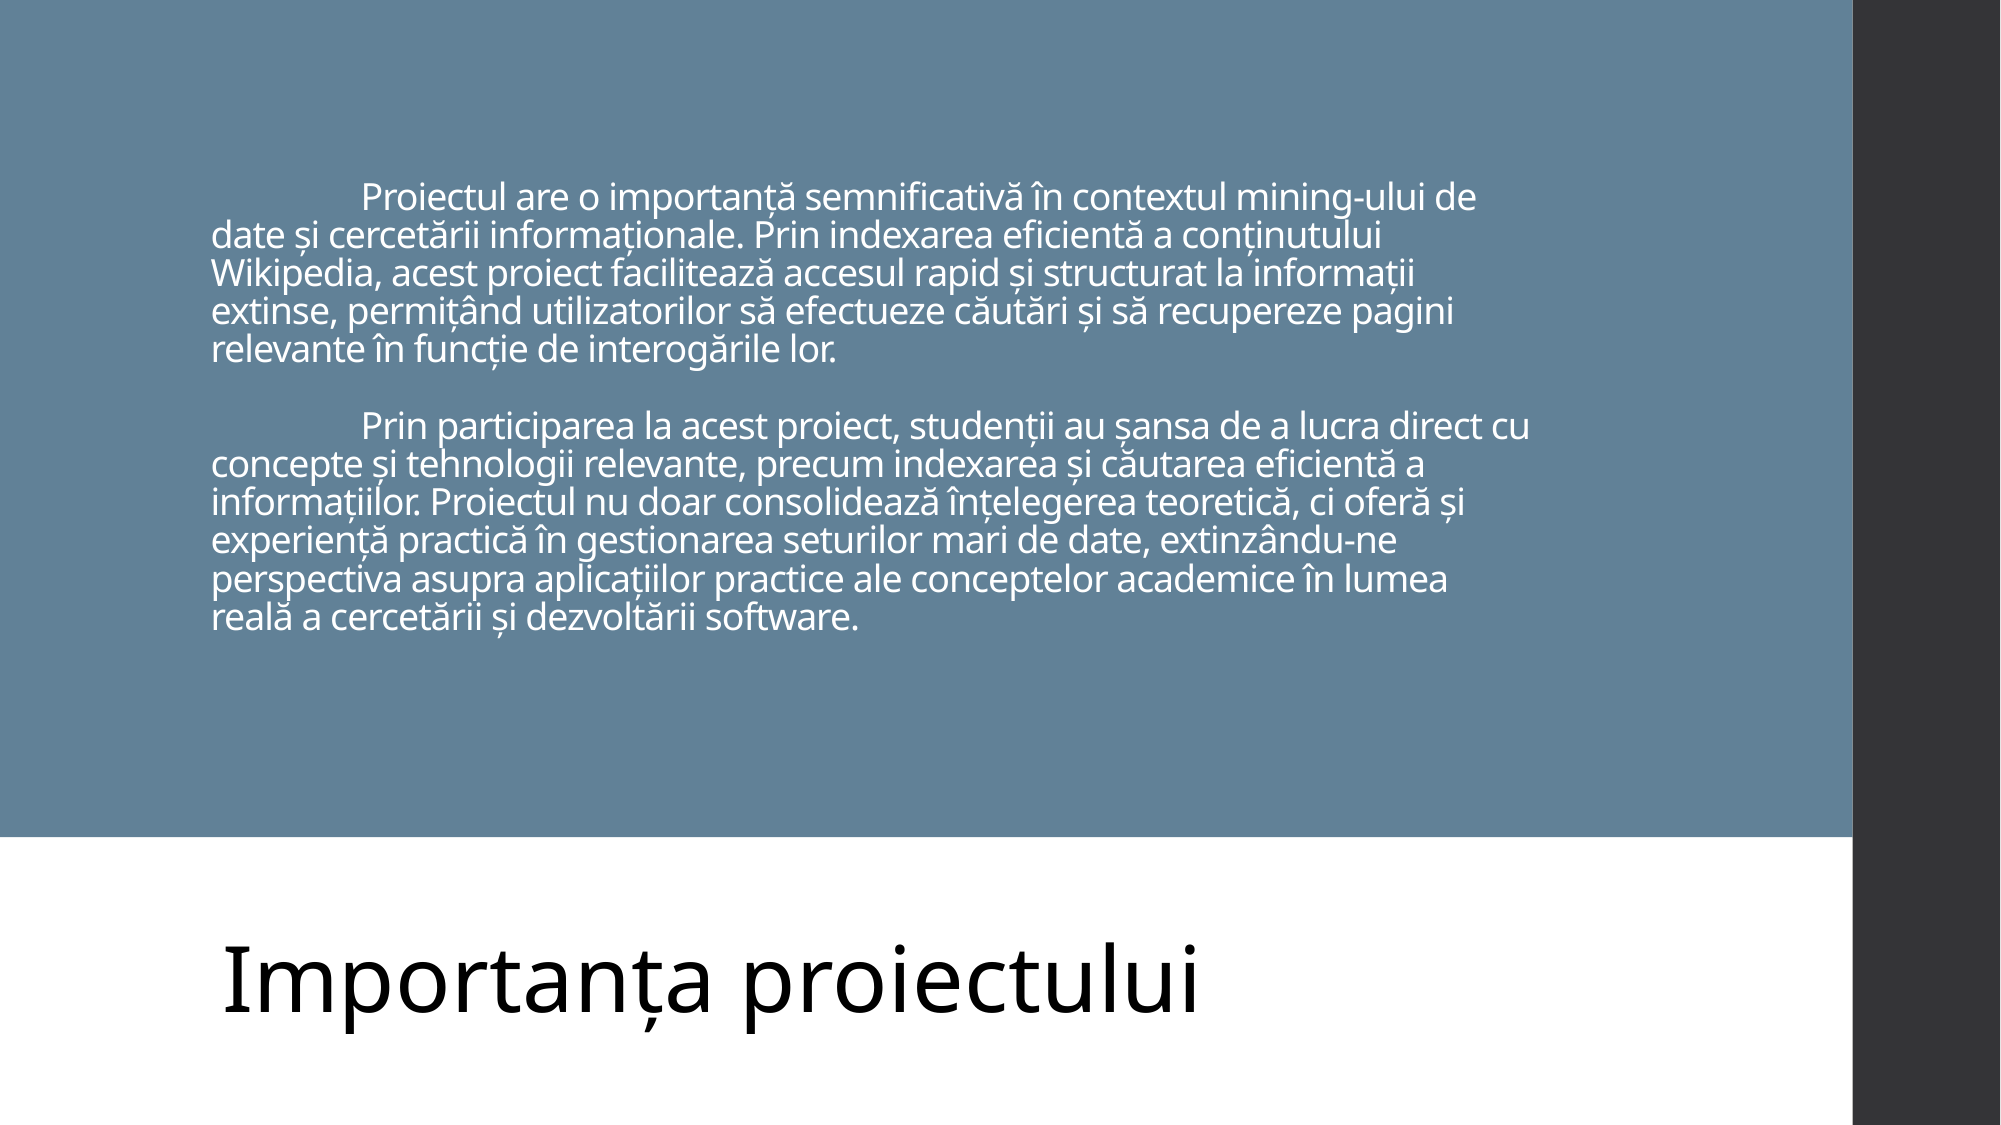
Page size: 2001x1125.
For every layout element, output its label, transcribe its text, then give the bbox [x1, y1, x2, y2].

list Importanța proiectului [206, 907, 1752, 1055]
title Proiectul are o importanță semnificativă în contextul mining-ului de date și cercetării informaționale. Prin indexarea eficientă a conținutului Wikipedia, acest proiect facilitează accesul rapid și structurat la informații extinse, permițând utilizatorilor să efectueze căutări și să recupereze pagini relevante în funcție de interogările lor. Prin participarea la acest proiect, studenții au șansa de a lucra direct cu concepte și tehnologii relevante, precum indexarea și căutarea eficientă a informațiilor. Proiectul nu doar consolidează înțelegerea teoretică, ci oferă și experiență practică în gestionarea seturilor mari de date, extinzându-ne perspectiva asupra aplicațiilor practice ale conceptelor academice în lumea reală a cercetării și dezvoltării software. [195, 213, 1548, 604]
text_box [0, 0, 1854, 836]
text_box [0, 836, 1854, 1125]
